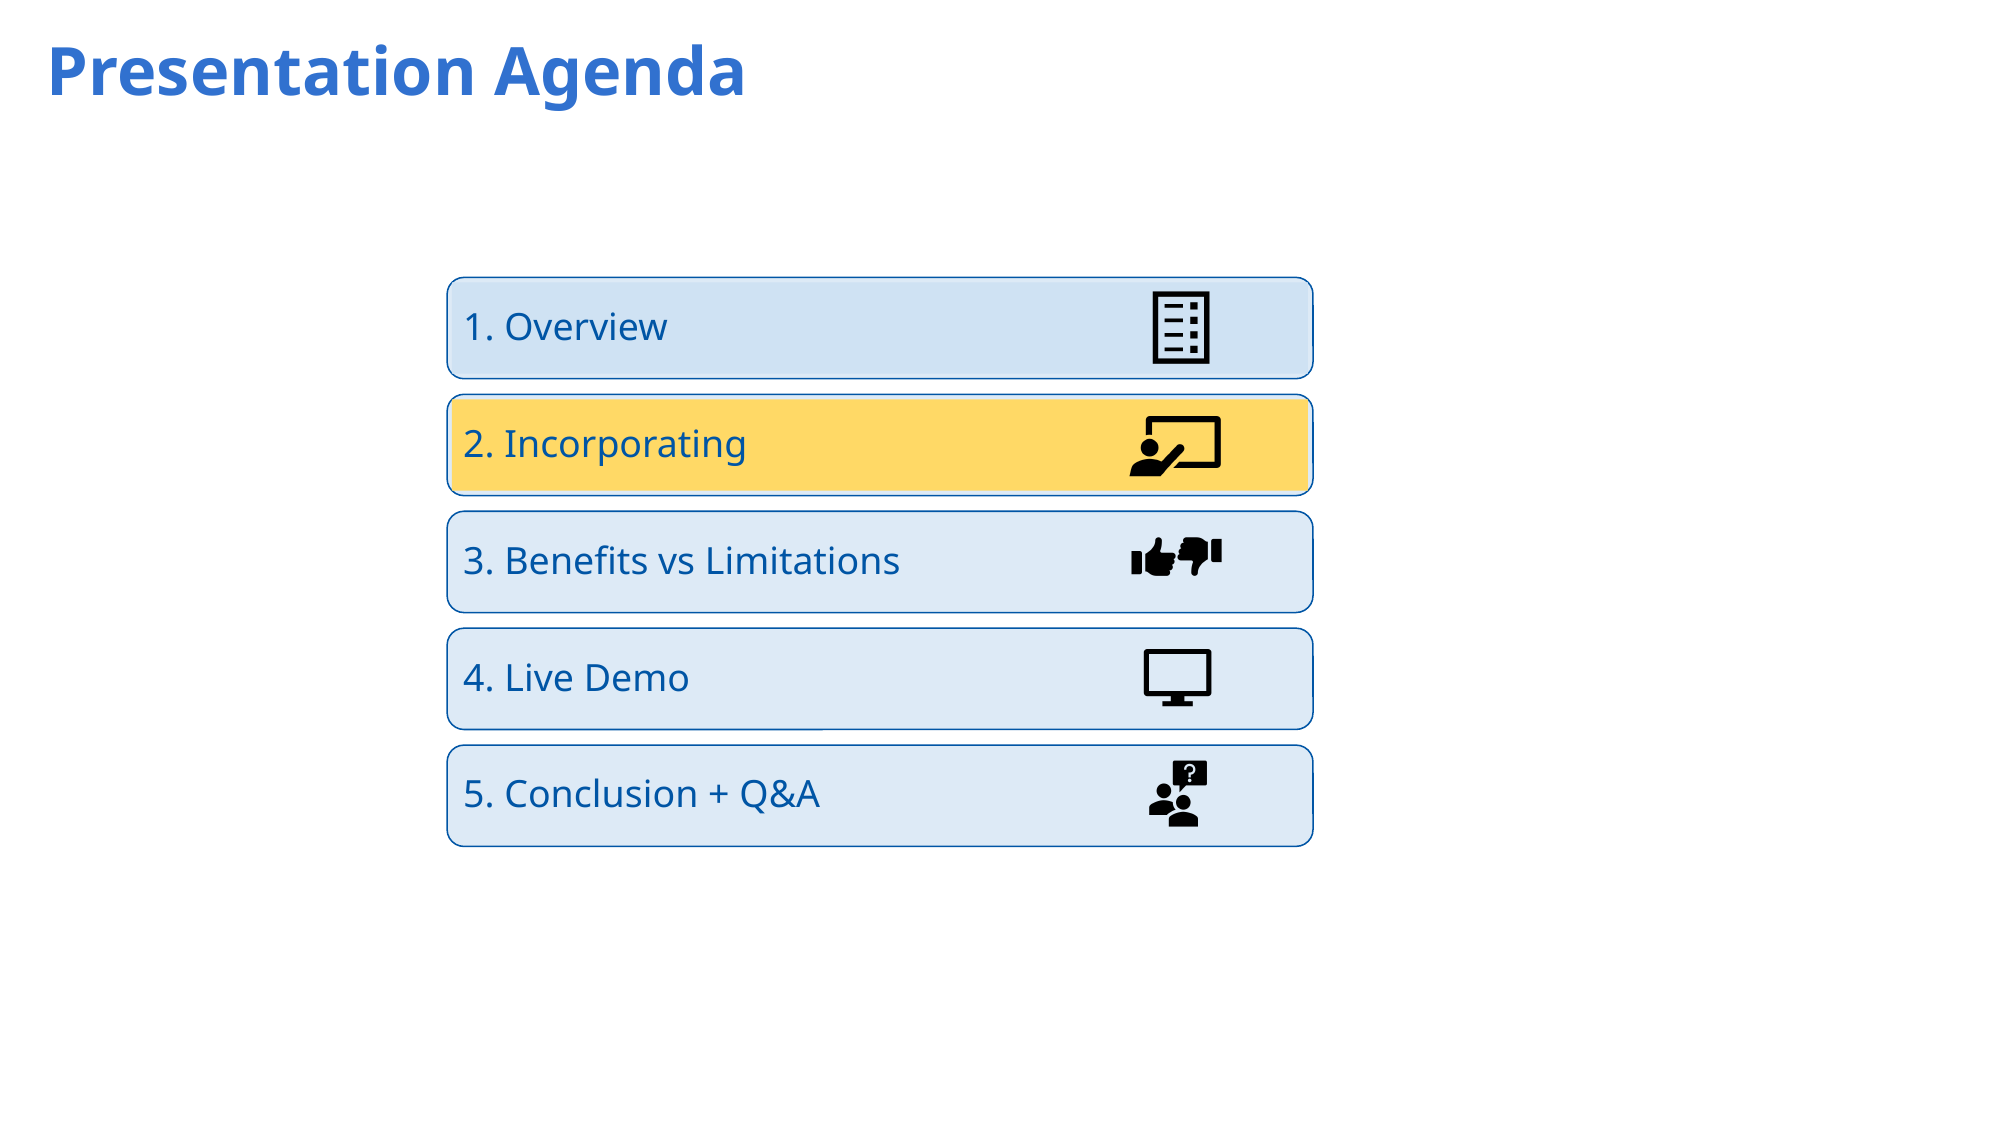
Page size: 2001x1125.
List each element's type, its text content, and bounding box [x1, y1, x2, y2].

picture [1138, 753, 1217, 833]
picture [1137, 637, 1219, 719]
subtitle Presentation Agenda [35, 36, 1086, 112]
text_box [446, 277, 1314, 847]
picture [1127, 530, 1226, 583]
picture [1124, 396, 1225, 497]
picture [1137, 284, 1225, 372]
